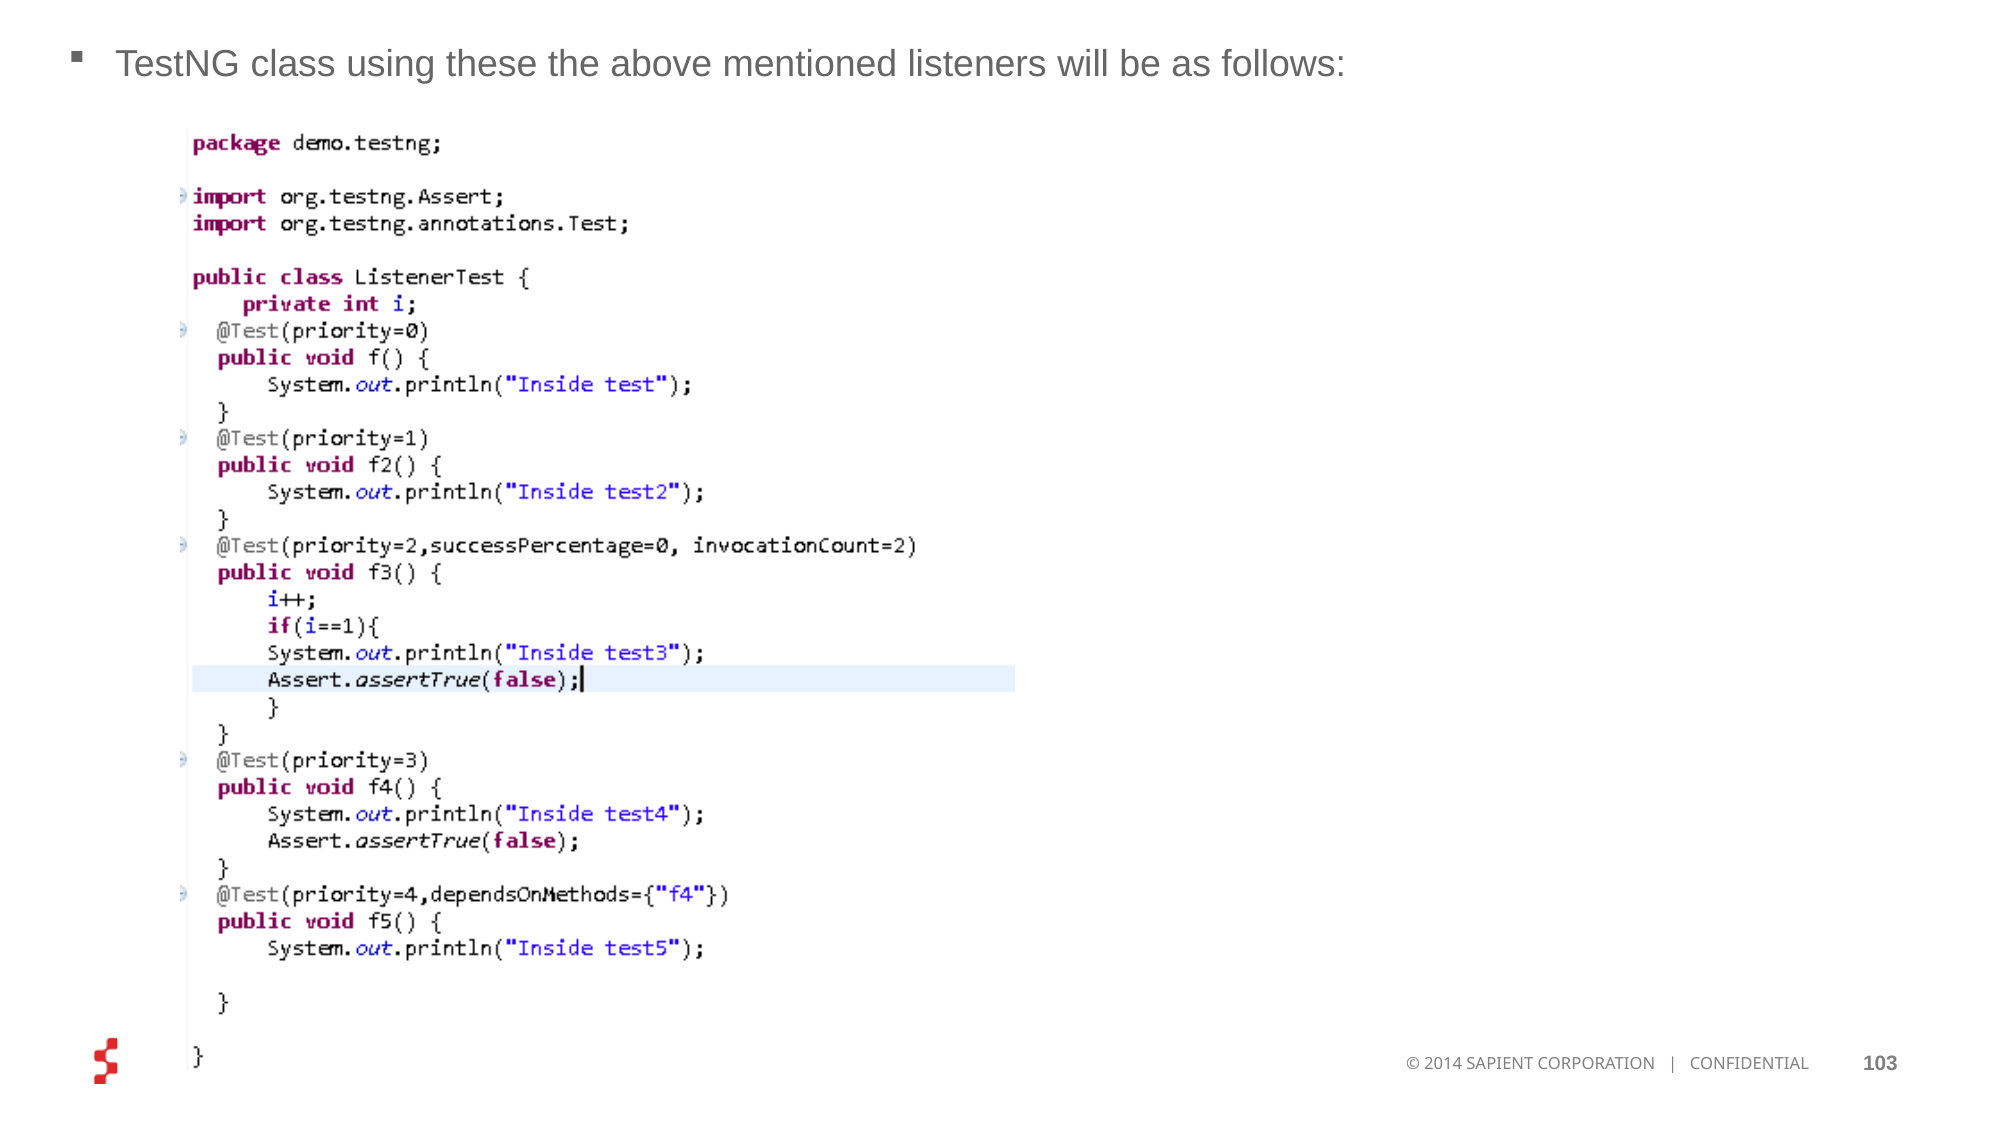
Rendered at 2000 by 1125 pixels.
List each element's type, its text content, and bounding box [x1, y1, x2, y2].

list TestNG class using these the above mentioned listeners will be as follows: [68, 39, 1869, 861]
picture [179, 127, 1016, 1070]
